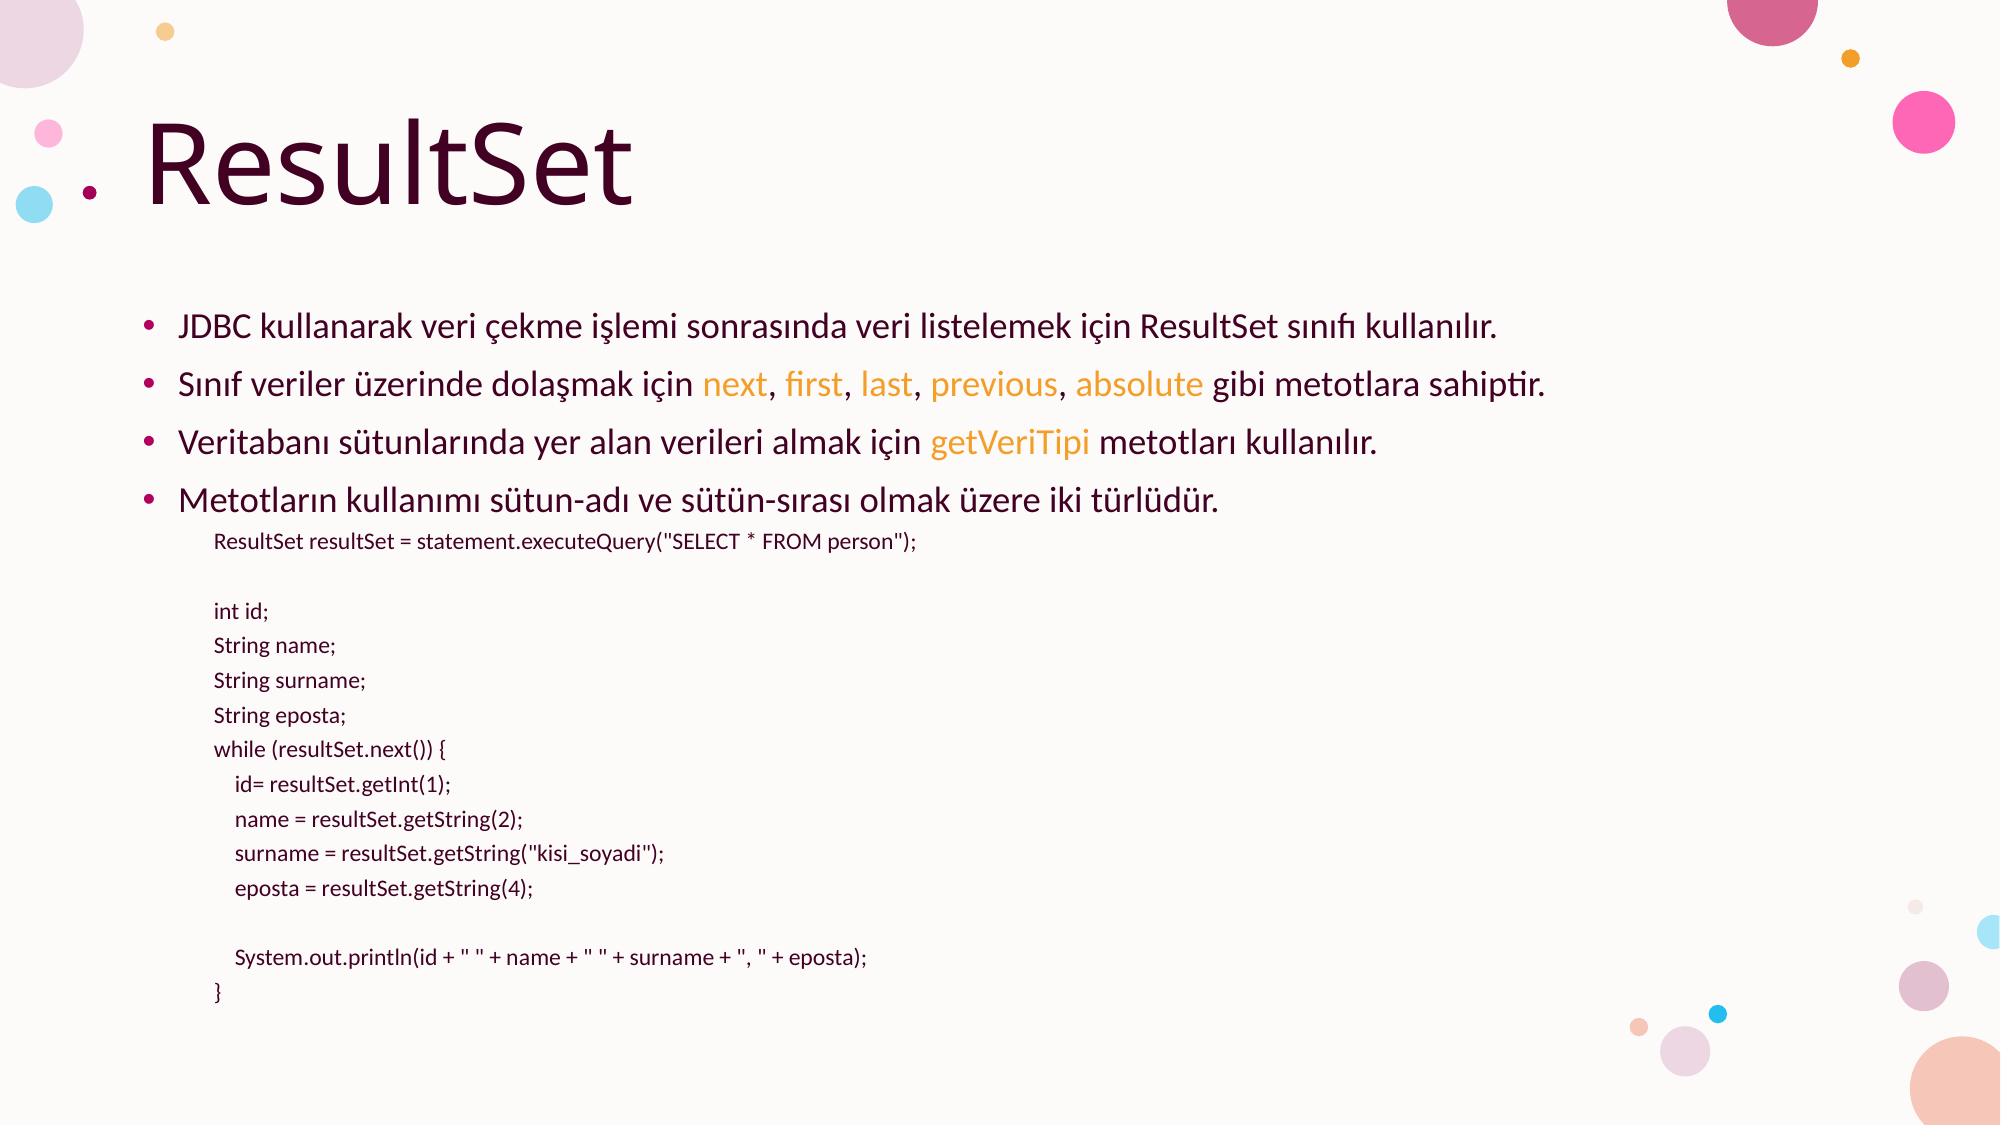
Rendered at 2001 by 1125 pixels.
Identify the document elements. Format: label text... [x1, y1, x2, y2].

list JDBC kullanarak veri çekme işlemi sonrasında veri listelemek için ResultSet sınıfı kullanılır. Sınıf veriler üzerinde dolaşmak için next, first, last, previous, absolute gibi metotlara sahiptir. Veritabanı sütunlarında yer alan verileri almak için getVeriTipi metotları kullanılır. Metotların kullanımı sütun-adı ve sütün-sırası olmak üzere iki türlüdür. ResultSet resultSet = statement.executeQuery("SELECT * FROM person"); int id; String name; String surname; String eposta; while (resultSet.next()) { id= resultSet.getInt(1); name = resultSet.getString(2); surname = resultSet.getString("kisi_soyadi"); eposta = resultSet.getString(4); System.out.println(id + " " + name + " " + surname + ", " + eposta); } [127, 299, 1877, 1014]
title ResultSet [127, 59, 1877, 278]
